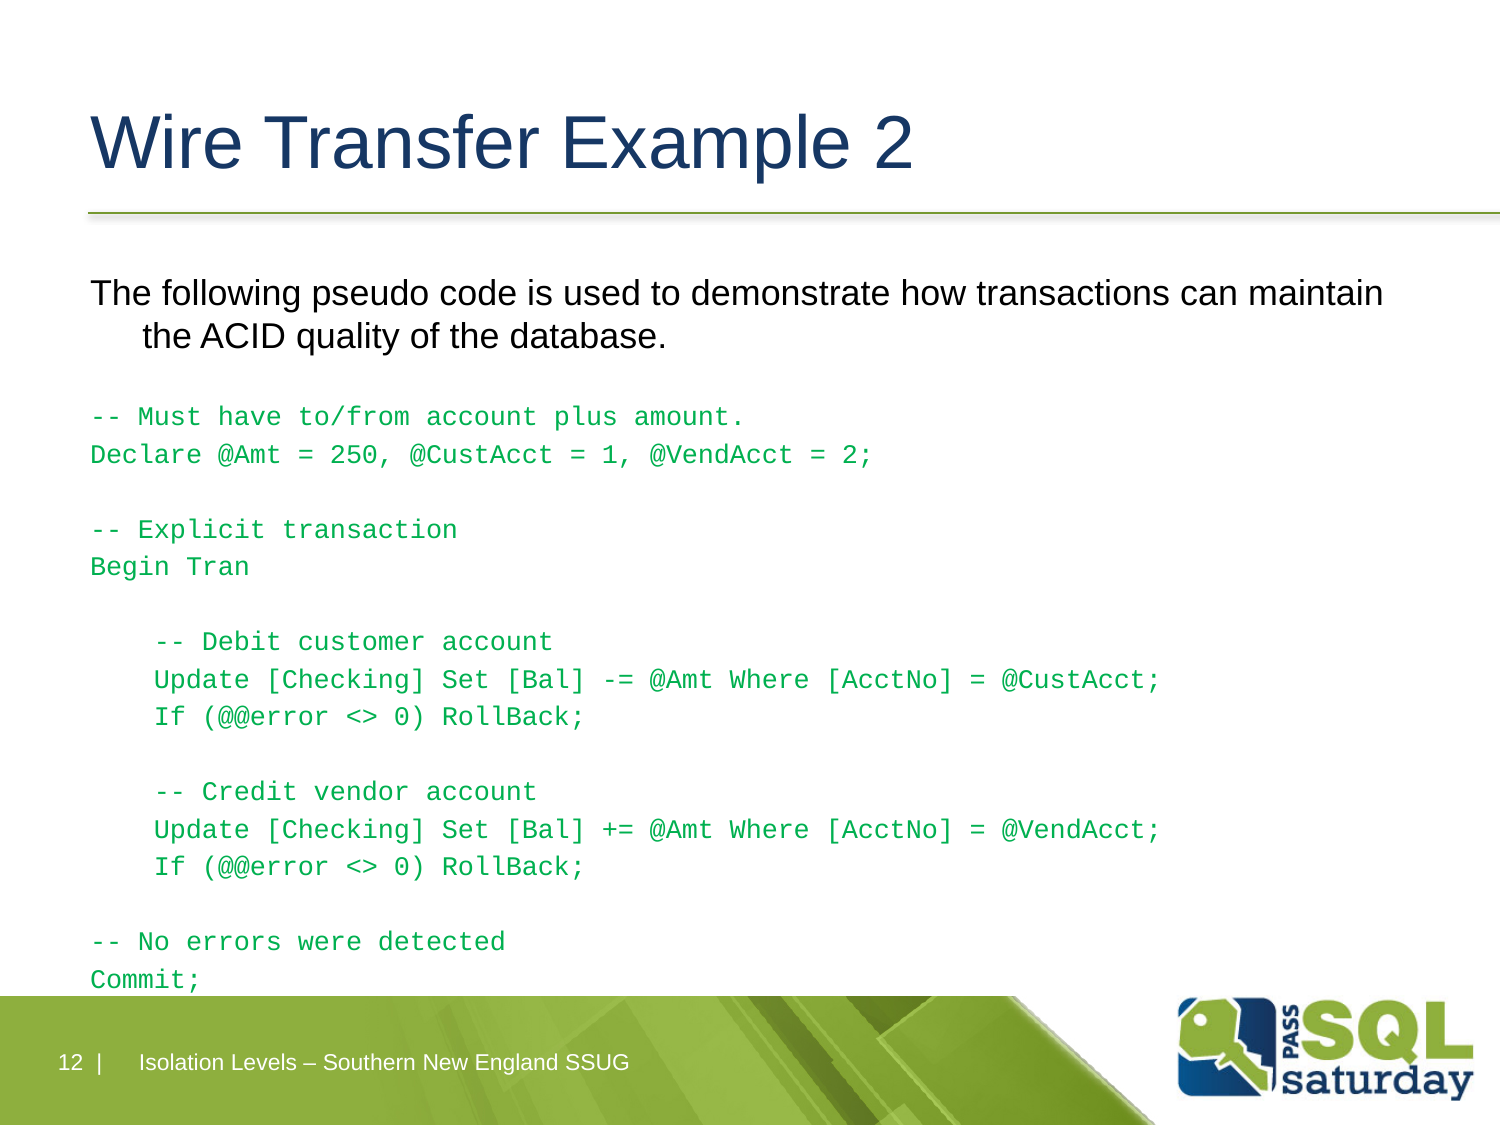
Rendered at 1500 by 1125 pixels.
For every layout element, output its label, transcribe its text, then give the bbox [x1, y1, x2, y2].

text_box 12 | [37, 1031, 124, 1092]
footer Isolation Levels – Southern New England SSUG [124, 1031, 751, 1092]
title Wire Transfer Example 2 [75, 45, 1425, 233]
picture [0, 969, 1483, 1125]
list The following pseudo code is used to demonstrate how transactions can maintain the ACID quality of the database. -- Must have to/from account plus amount. Declare @Amt = 250, @CustAcct = 1, @VendAcct = 2; -- Explicit transaction Begin Tran -- Debit customer account Update [Checking] Set [Bal] -= @Amt Where [AcctNo] = @CustAcct; If (@@error <> 0) RollBack; -- Credit vendor account Update [Checking] Set [Bal] += @Amt Where [AcctNo] = @VendAcct; If (@@error <> 0) RollBack; -- No errors were detected Commit; [75, 262, 1425, 1005]
